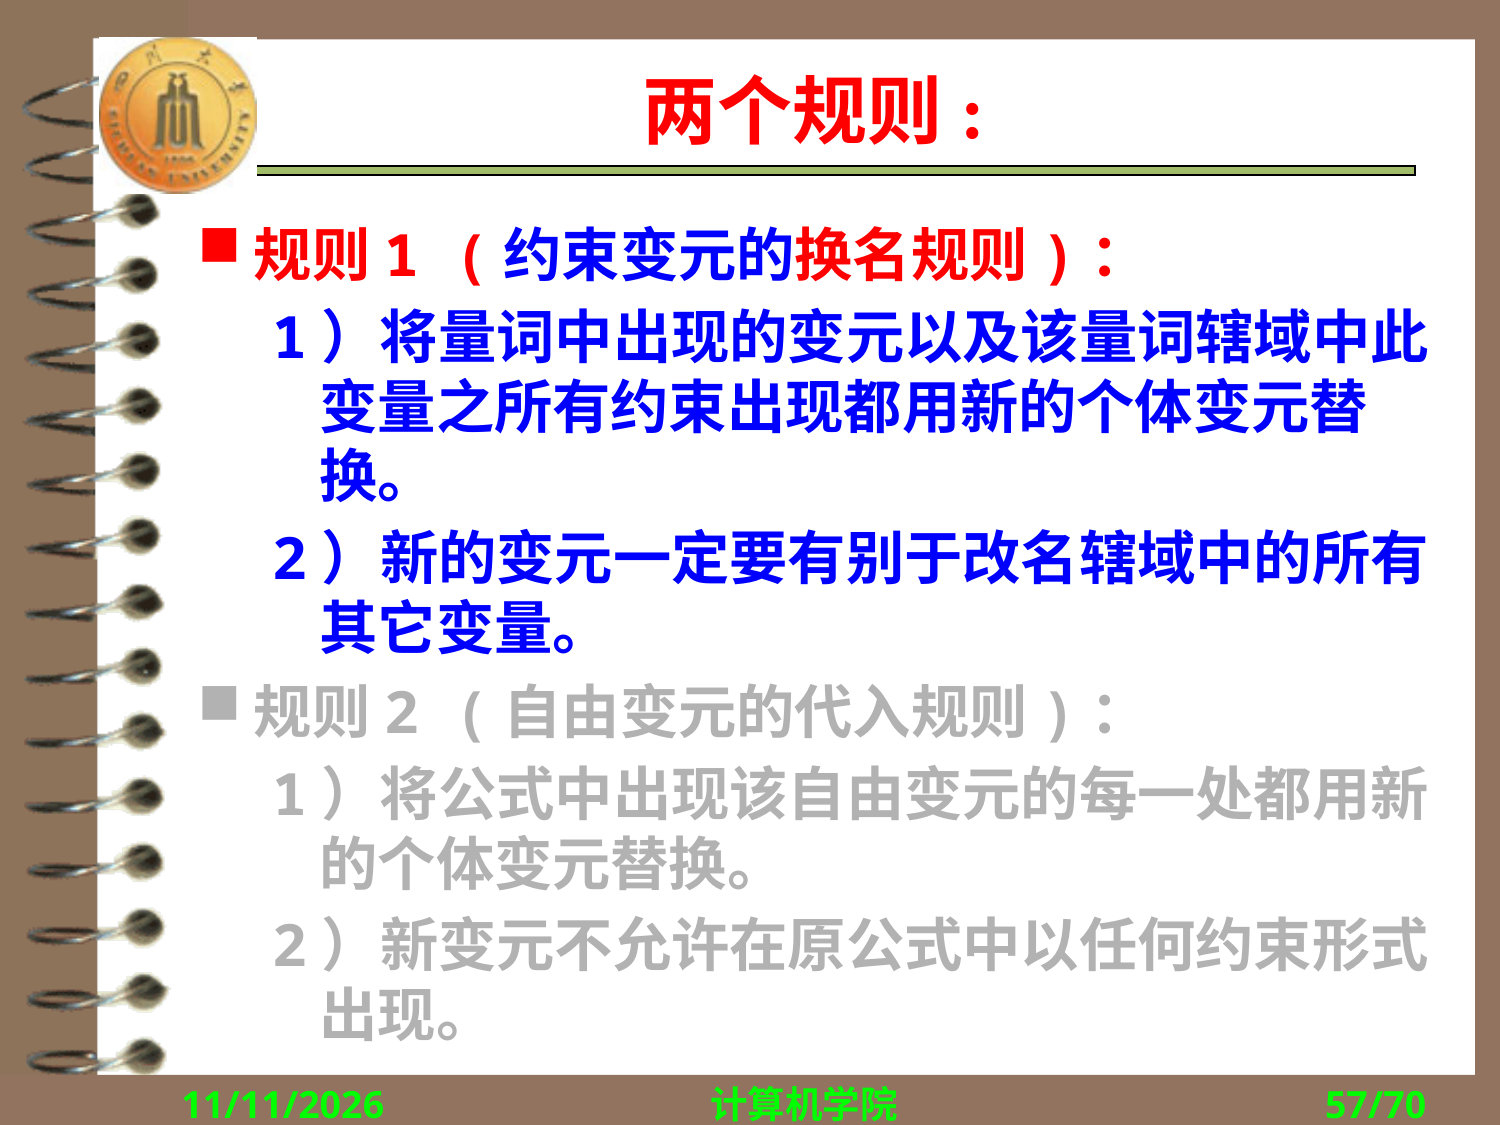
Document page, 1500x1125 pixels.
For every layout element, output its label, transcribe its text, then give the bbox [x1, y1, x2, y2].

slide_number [166, 1073, 479, 1100]
title 两个规则: [212, 50, 1415, 168]
footer 计算机学院 [479, 1073, 1128, 1100]
text_box 规则1 (约束变元的换名规则)： 1）将量词中出现的变元以及该量词辖域中此变量之所有约束出现都用新的个体变元替换。 2）新的变元一定要有别于改名辖域中的所有其它变量。 规则2 (自由变元的代入规则)： 1）将公式中出现该自由变元的每一处都用新的个体变元替换。 2）新变元不允许在原公式中以任何约束形式出现。 [183, 196, 1458, 1057]
slide_number 57/70 [1128, 1073, 1442, 1100]
picture [0, 0, 257, 1075]
